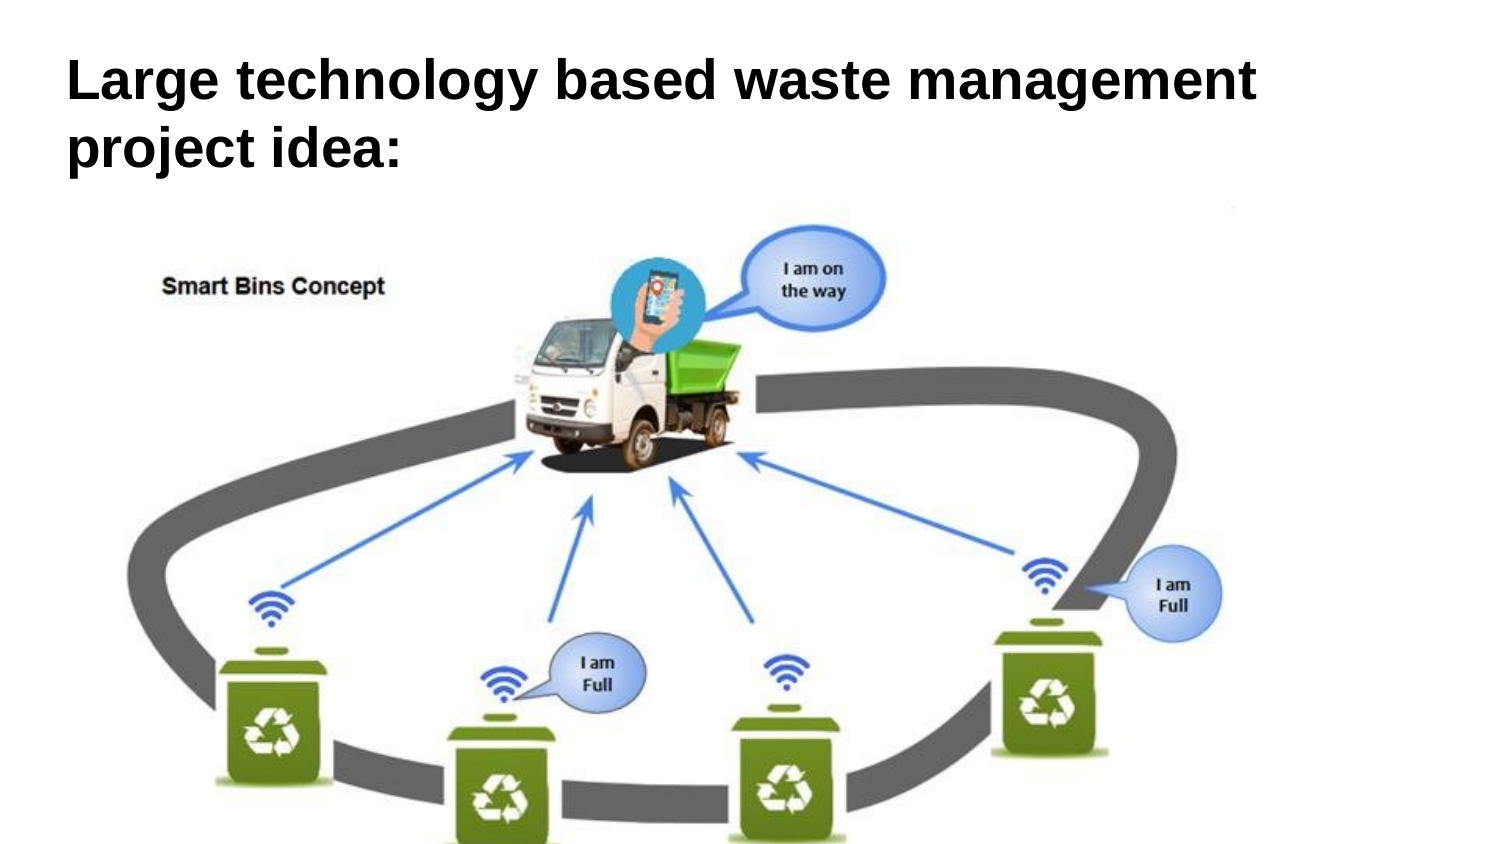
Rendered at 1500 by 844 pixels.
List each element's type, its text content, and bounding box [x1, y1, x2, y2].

picture [99, 205, 1258, 844]
title Large technology based waste management project idea: [51, 27, 1449, 167]
